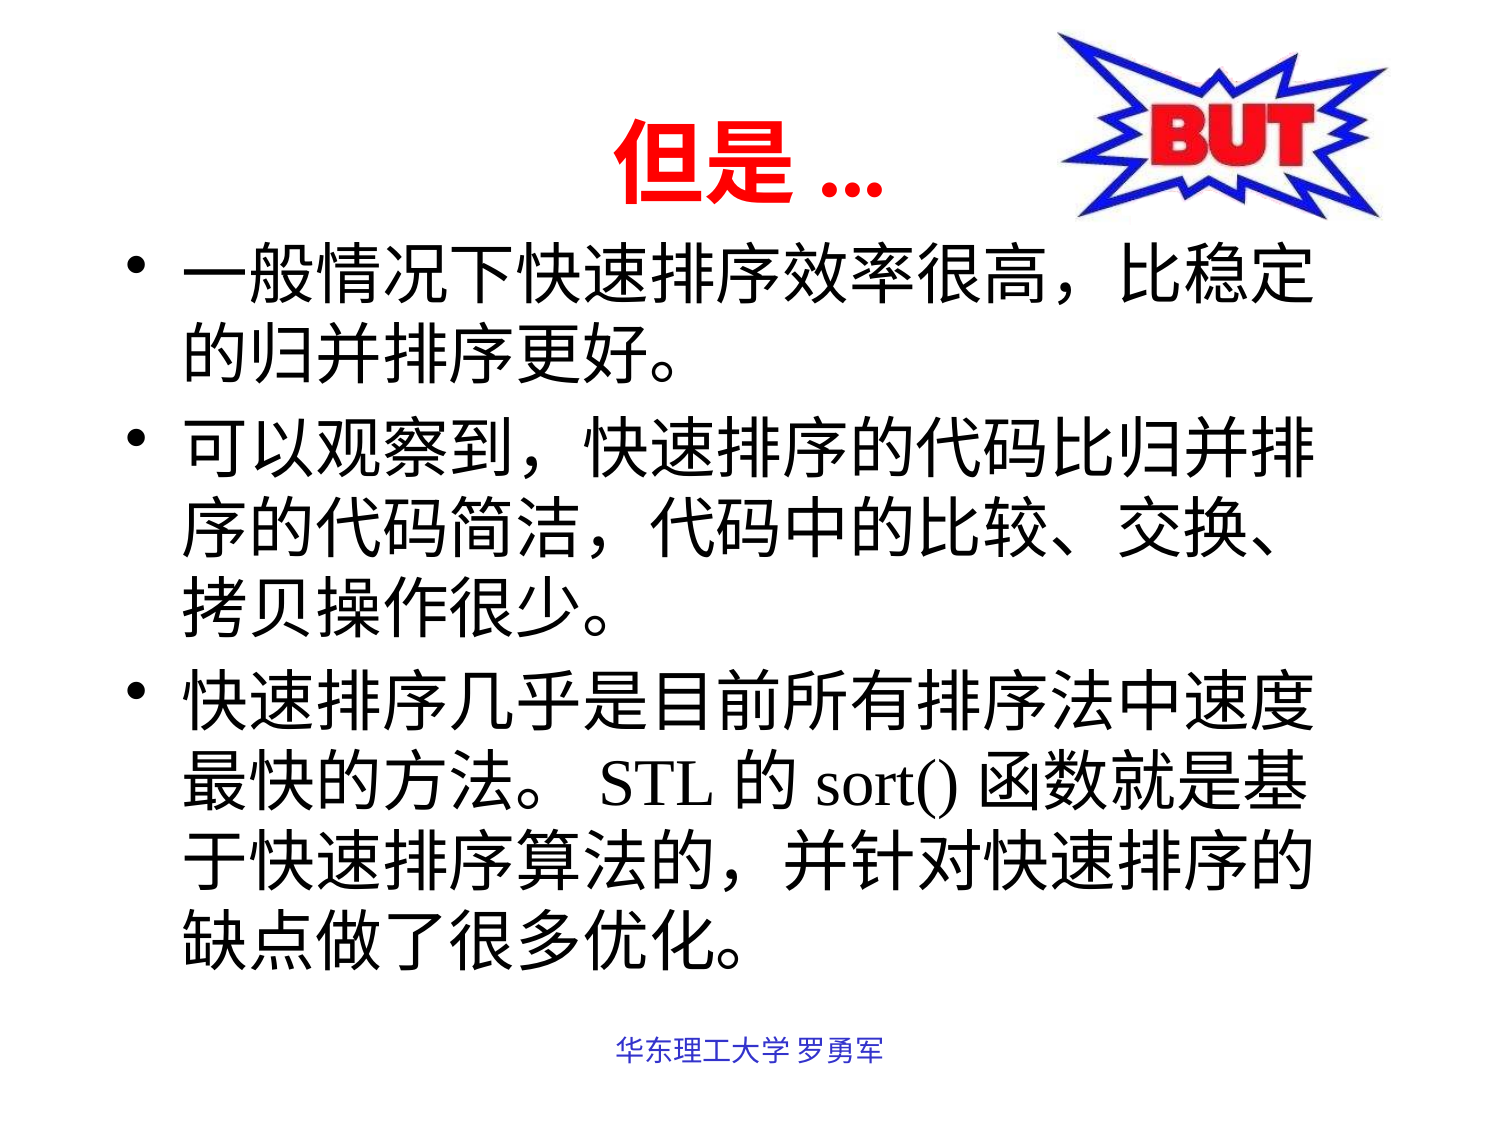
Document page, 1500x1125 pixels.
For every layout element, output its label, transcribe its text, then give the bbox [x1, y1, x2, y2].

list 一般情况下快速排序效率很高，比稳定的归并排序更好。 可以观察到，快速排序的代码比归并排序的代码简洁，代码中的比较、交换、拷贝操作很少。 快速排序几乎是目前所有排序法中速度最快的方法。STL的sort()函数就是基于快速排序算法的，并针对快速排序的缺点做了很多优化。 [110, 224, 1386, 901]
picture [1055, 29, 1391, 225]
footer 华东理工大学 罗勇军 [512, 1024, 988, 1101]
title 但是... [112, 99, 1055, 221]
